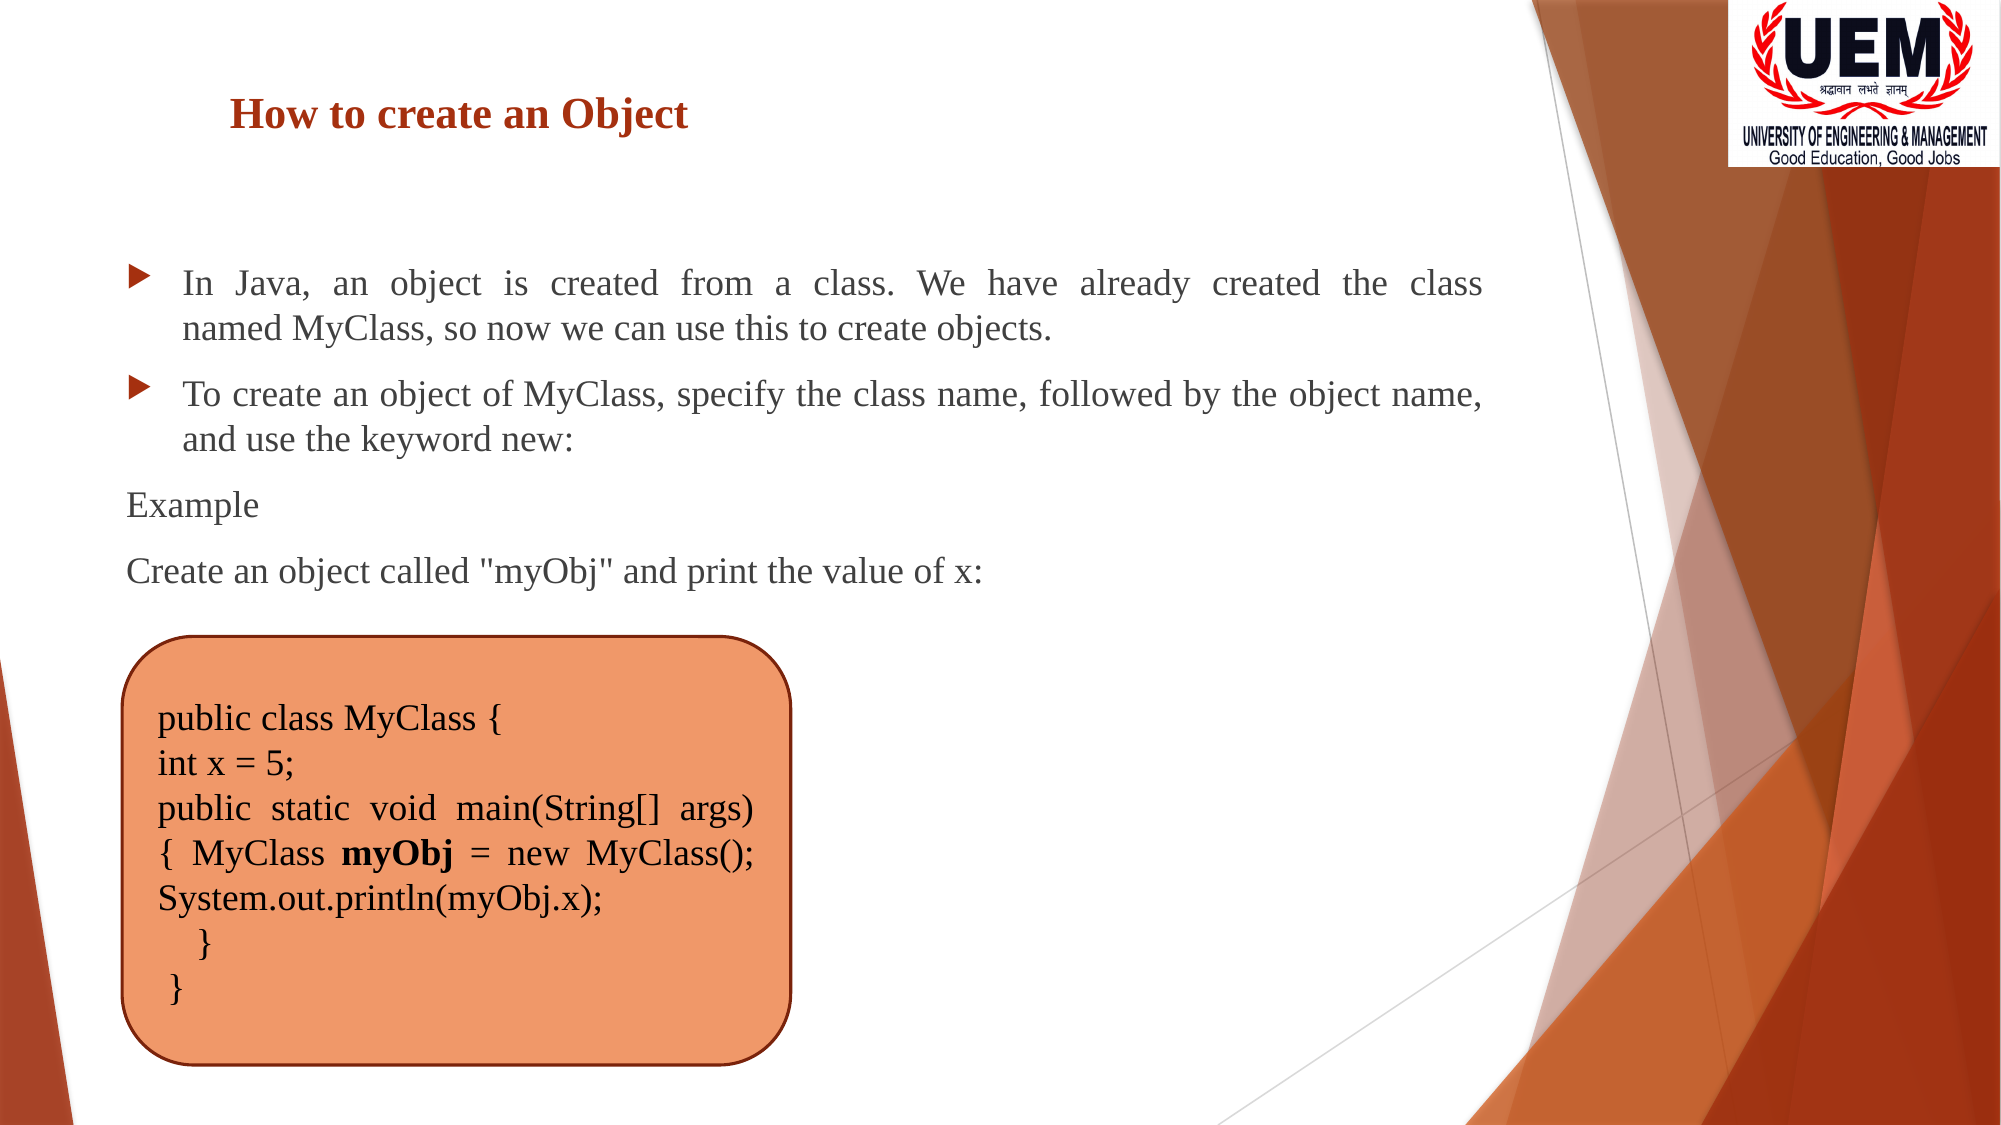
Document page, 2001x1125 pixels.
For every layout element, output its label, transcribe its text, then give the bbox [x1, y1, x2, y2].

picture [1727, 0, 2000, 168]
title How to create an Object [214, 76, 1625, 145]
text_box public class MyClass { int x = 5; public static void main(String[] args) { MyClass myObj = new MyClass(); System.out.println(myObj.x); } } [120, 634, 793, 1067]
list In Java, an object is created from a class. We have already created the class named MyClass, so now we can use this to create objects. To create an object of MyClass, specify the class name, followed by the object name, and use the keyword new: Example Create an object called "myObj" and print the value of x: [111, 250, 1500, 1078]
